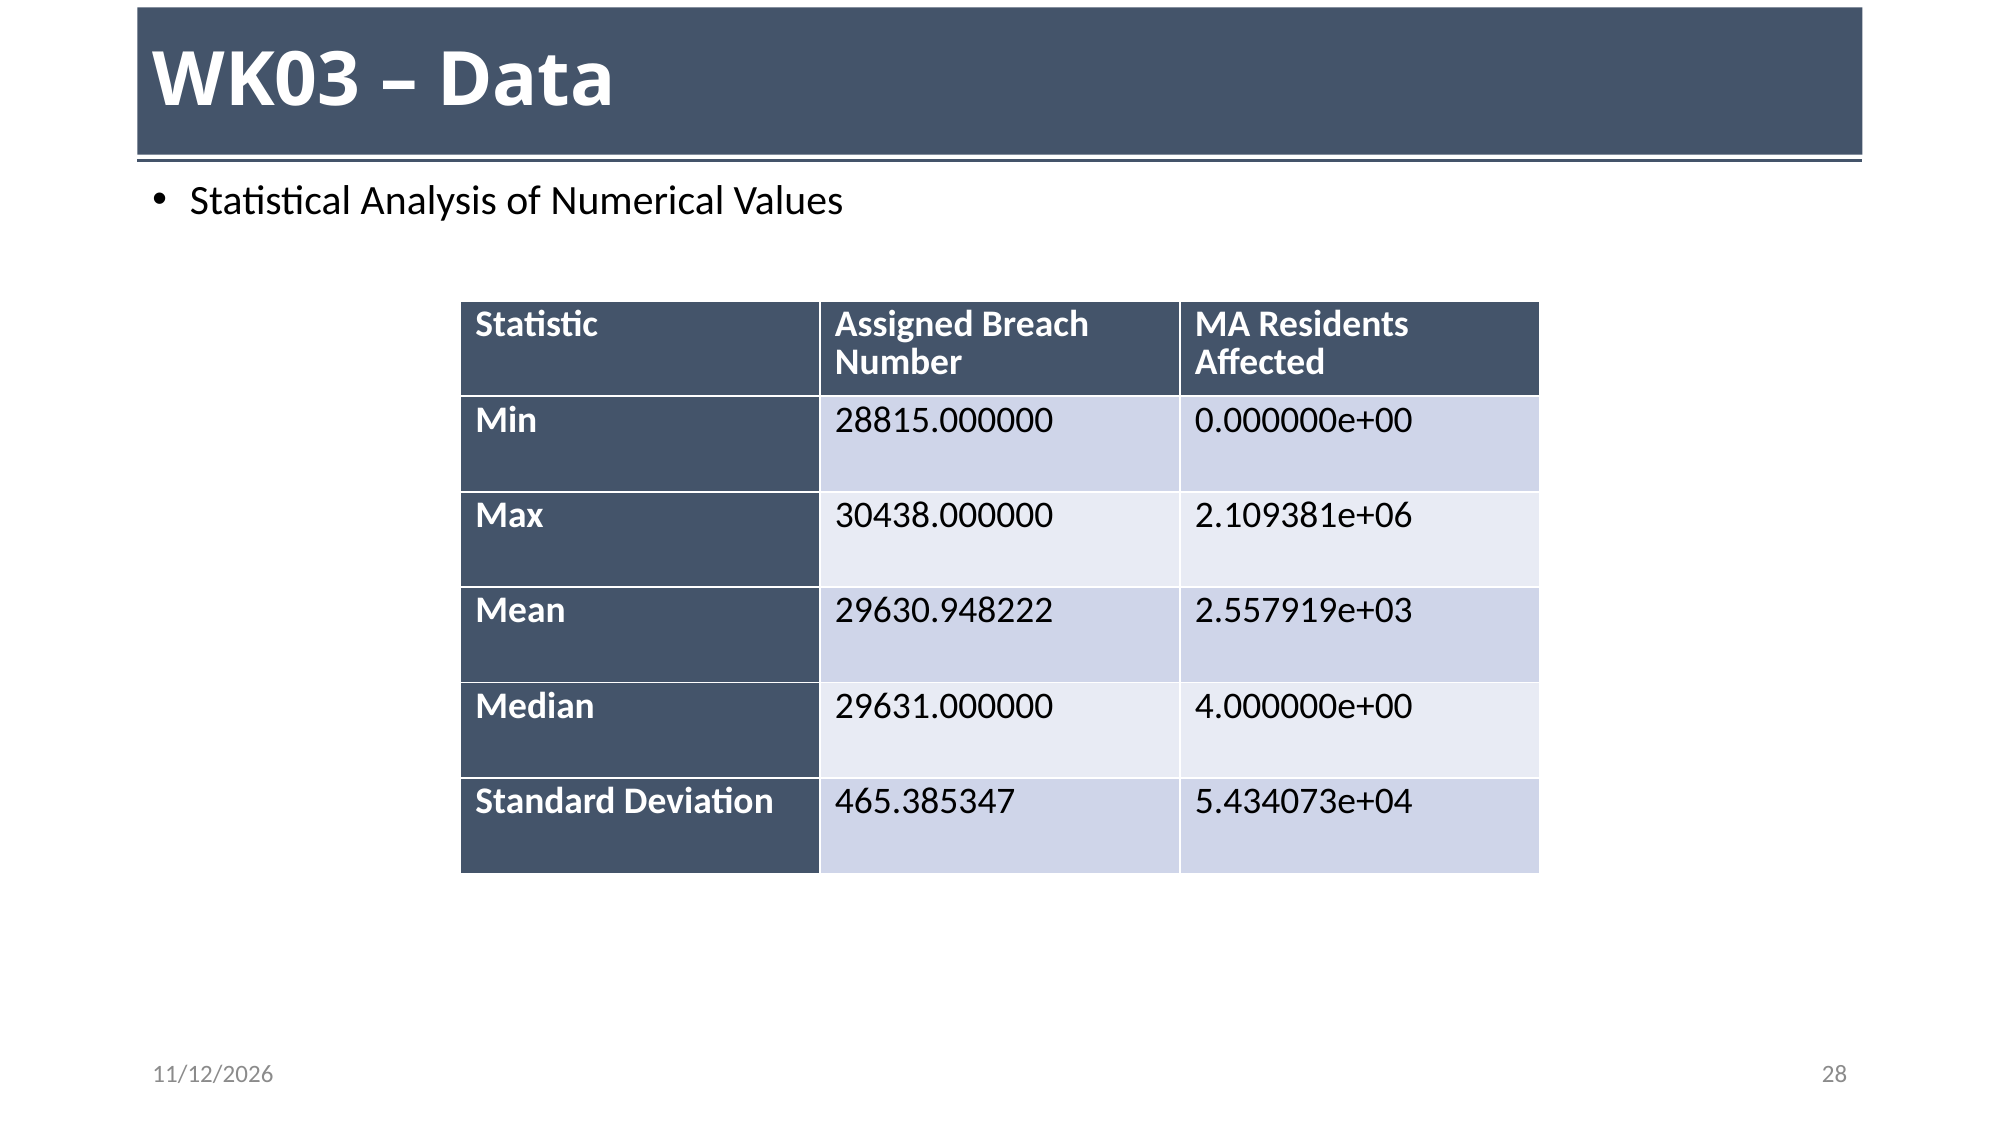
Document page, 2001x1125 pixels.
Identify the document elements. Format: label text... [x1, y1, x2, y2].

table_cell 2.109381e+06 [1181, 493, 1539, 586]
table_cell 0.000000e+00 [1181, 397, 1539, 491]
list Statistical Analysis of Numerical Values [137, 170, 1863, 1014]
slide_number 28 [1412, 1042, 1863, 1103]
table_cell Min [461, 397, 819, 491]
table_header Statistic [461, 302, 819, 395]
table_cell Mean [461, 588, 819, 682]
table_cell 28815.000000 [821, 397, 1179, 491]
table_cell 5.434073e+04 [1181, 779, 1539, 873]
table_header MA Residents Affected [1181, 302, 1539, 395]
title WK03 – Data [137, 7, 1863, 155]
table_cell 29630.948222 [821, 588, 1179, 682]
table_cell 4.000000e+00 [1181, 683, 1539, 777]
table_cell Median [461, 683, 819, 777]
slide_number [137, 1042, 588, 1103]
table_cell Max [461, 493, 819, 586]
text_box [543, 189, 575, 251]
table_cell 30438.000000 [821, 493, 1179, 586]
table_cell 465.385347 [821, 779, 1179, 873]
table_cell 2.557919e+03 [1181, 588, 1539, 682]
table_header Assigned Breach Number [821, 302, 1179, 395]
table_cell 29631.000000 [821, 683, 1179, 777]
table_cell Standard Deviation [461, 779, 819, 873]
